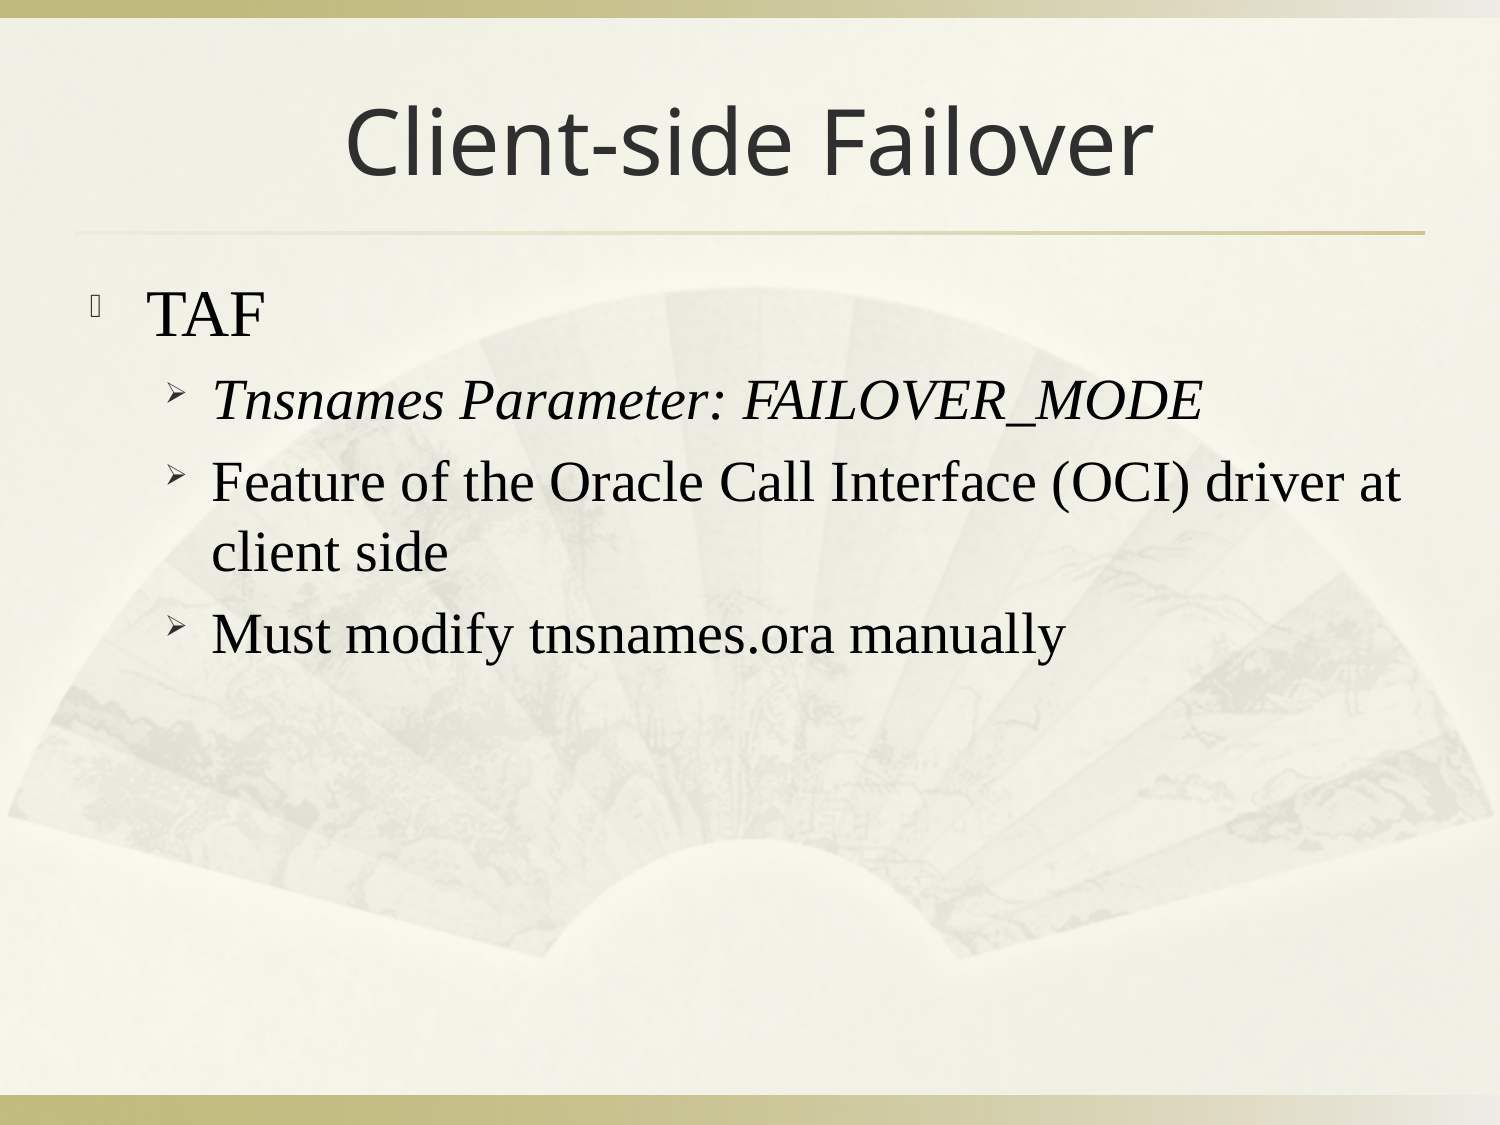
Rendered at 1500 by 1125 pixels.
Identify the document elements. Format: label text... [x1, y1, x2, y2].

title Client-side Failover [75, 45, 1425, 233]
list TAF Tnsnames Parameter: FAILOVER_MODE Feature of the Oracle Call Interface (OCI) driver at client side Must modify tnsnames.ora manually [75, 262, 1425, 1032]
